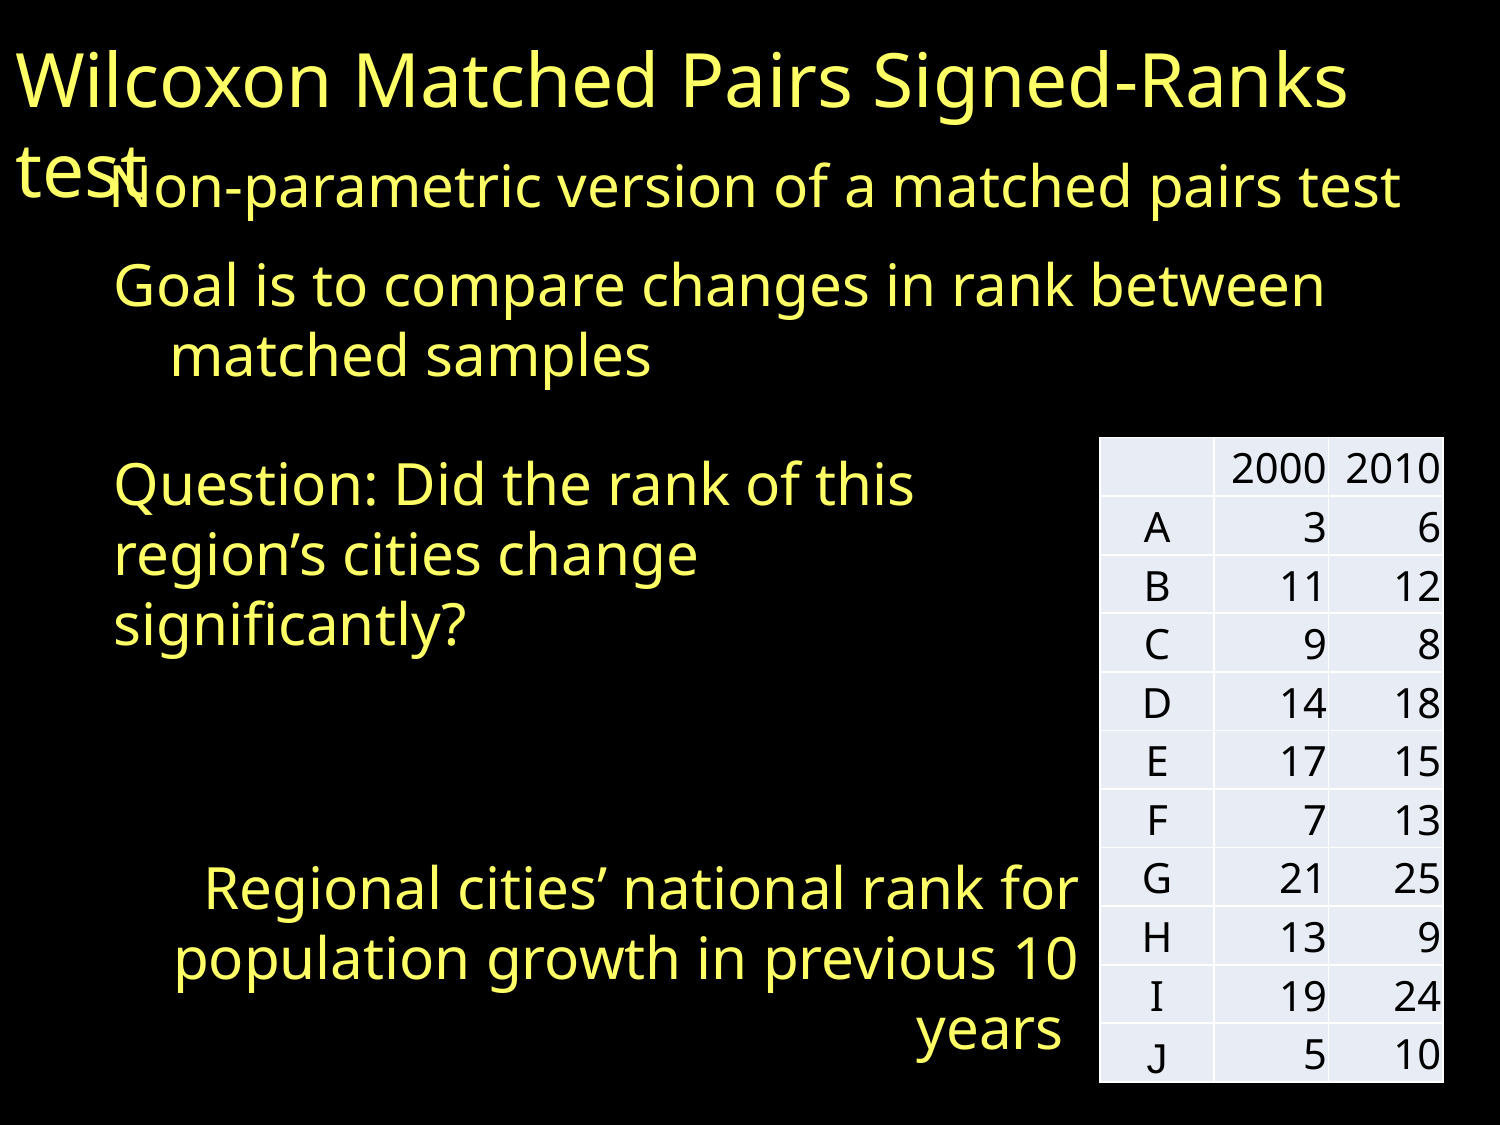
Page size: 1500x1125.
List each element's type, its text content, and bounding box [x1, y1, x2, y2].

table_cell 13 [1329, 790, 1442, 847]
table_cell D [1101, 673, 1213, 730]
table_cell 14 [1215, 673, 1328, 730]
table_cell 6 [1329, 497, 1442, 554]
table_cell 8 [1329, 614, 1442, 671]
table_cell 12 [1329, 556, 1442, 612]
table_cell I [1101, 966, 1213, 1022]
table_cell J [1101, 1024, 1213, 1081]
table_cell 9 [1329, 907, 1442, 964]
table_cell 24 [1329, 966, 1442, 1022]
table_header [1101, 438, 1213, 495]
table_cell 18 [1329, 673, 1442, 730]
table_cell 17 [1215, 731, 1328, 788]
table_cell 25 [1329, 848, 1442, 905]
text_box Wilcoxon Matched Pairs Signed-Ranks test [0, 24, 1492, 141]
table_cell 13 [1215, 907, 1328, 964]
table_cell 3 [1215, 497, 1328, 554]
table_cell A [1101, 497, 1213, 554]
text_box Non-parametric version of a matched pairs test [93, 141, 1492, 238]
table_cell 21 [1215, 848, 1328, 905]
table_cell C [1101, 614, 1213, 671]
text_box Goal is to compare changes in rank between matched samples [98, 240, 1423, 417]
text_box Question: Did the rank of this region’s cities change significantly? [98, 439, 1081, 536]
table_header 2000 [1215, 438, 1328, 495]
table_cell H [1101, 907, 1213, 964]
table_cell B [1101, 556, 1213, 612]
table_cell G [1101, 848, 1213, 905]
table_cell 15 [1329, 731, 1442, 788]
table_cell 11 [1215, 556, 1328, 612]
table_cell 9 [1215, 614, 1328, 671]
table_cell F [1101, 790, 1213, 847]
table_cell 5 [1215, 1024, 1328, 1081]
table_cell E [1101, 731, 1213, 788]
table_cell 19 [1215, 966, 1328, 1022]
table_header 2010 [1329, 438, 1442, 495]
table_cell 10 [1329, 1024, 1442, 1081]
text_box Regional cities’ national rank for population growth in previous 10 years [112, 843, 1095, 1000]
table_cell 7 [1215, 790, 1328, 847]
